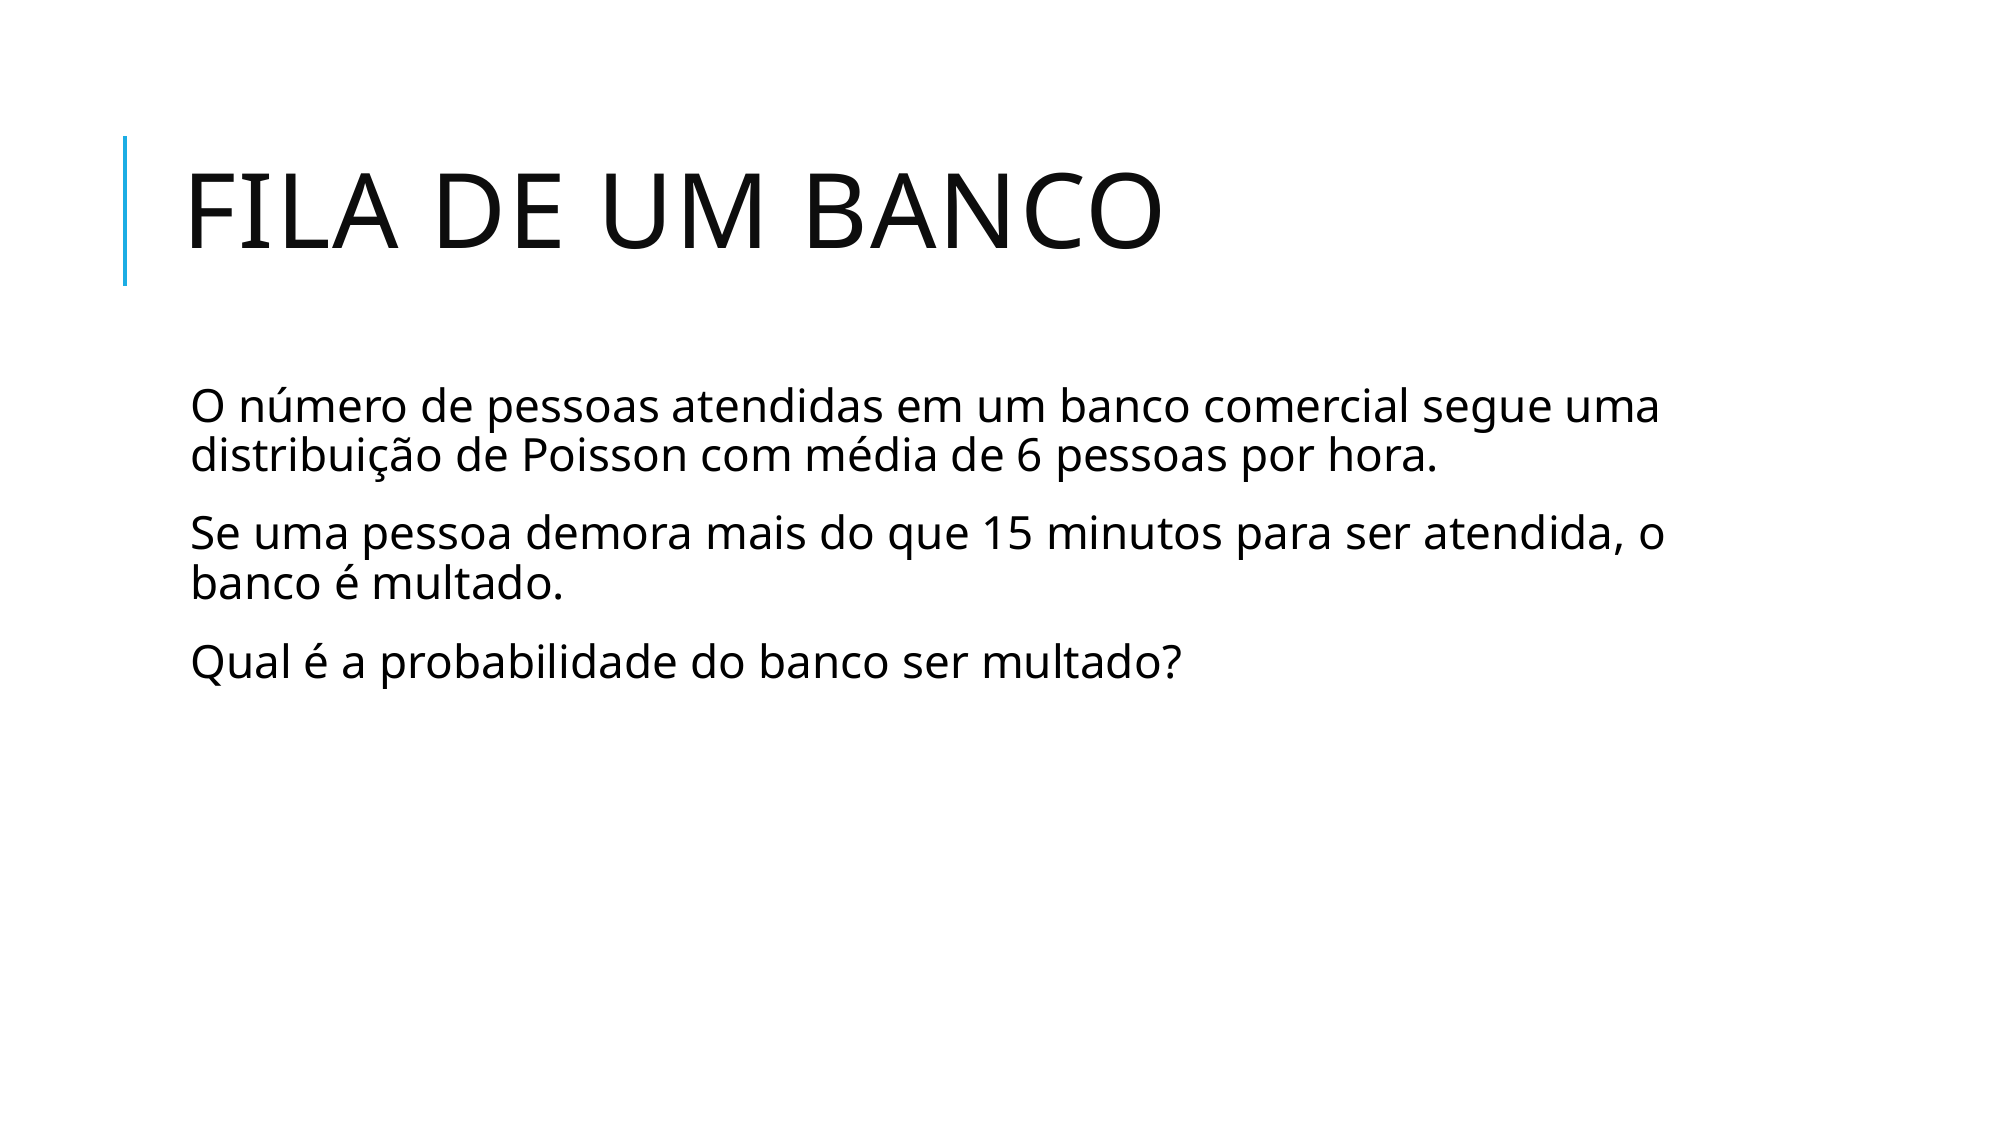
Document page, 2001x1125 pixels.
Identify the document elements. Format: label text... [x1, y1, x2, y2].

list O número de pessoas atendidas em um banco comercial segue uma distribuição de Poisson com média de 6 pessoas por hora. Se uma pessoa demora mais do que 15 minutos para ser atendida, o banco é multado. Qual é a probabilidade do banco ser multado? [168, 375, 1763, 1035]
title Fila de um banco [168, 96, 1763, 342]
